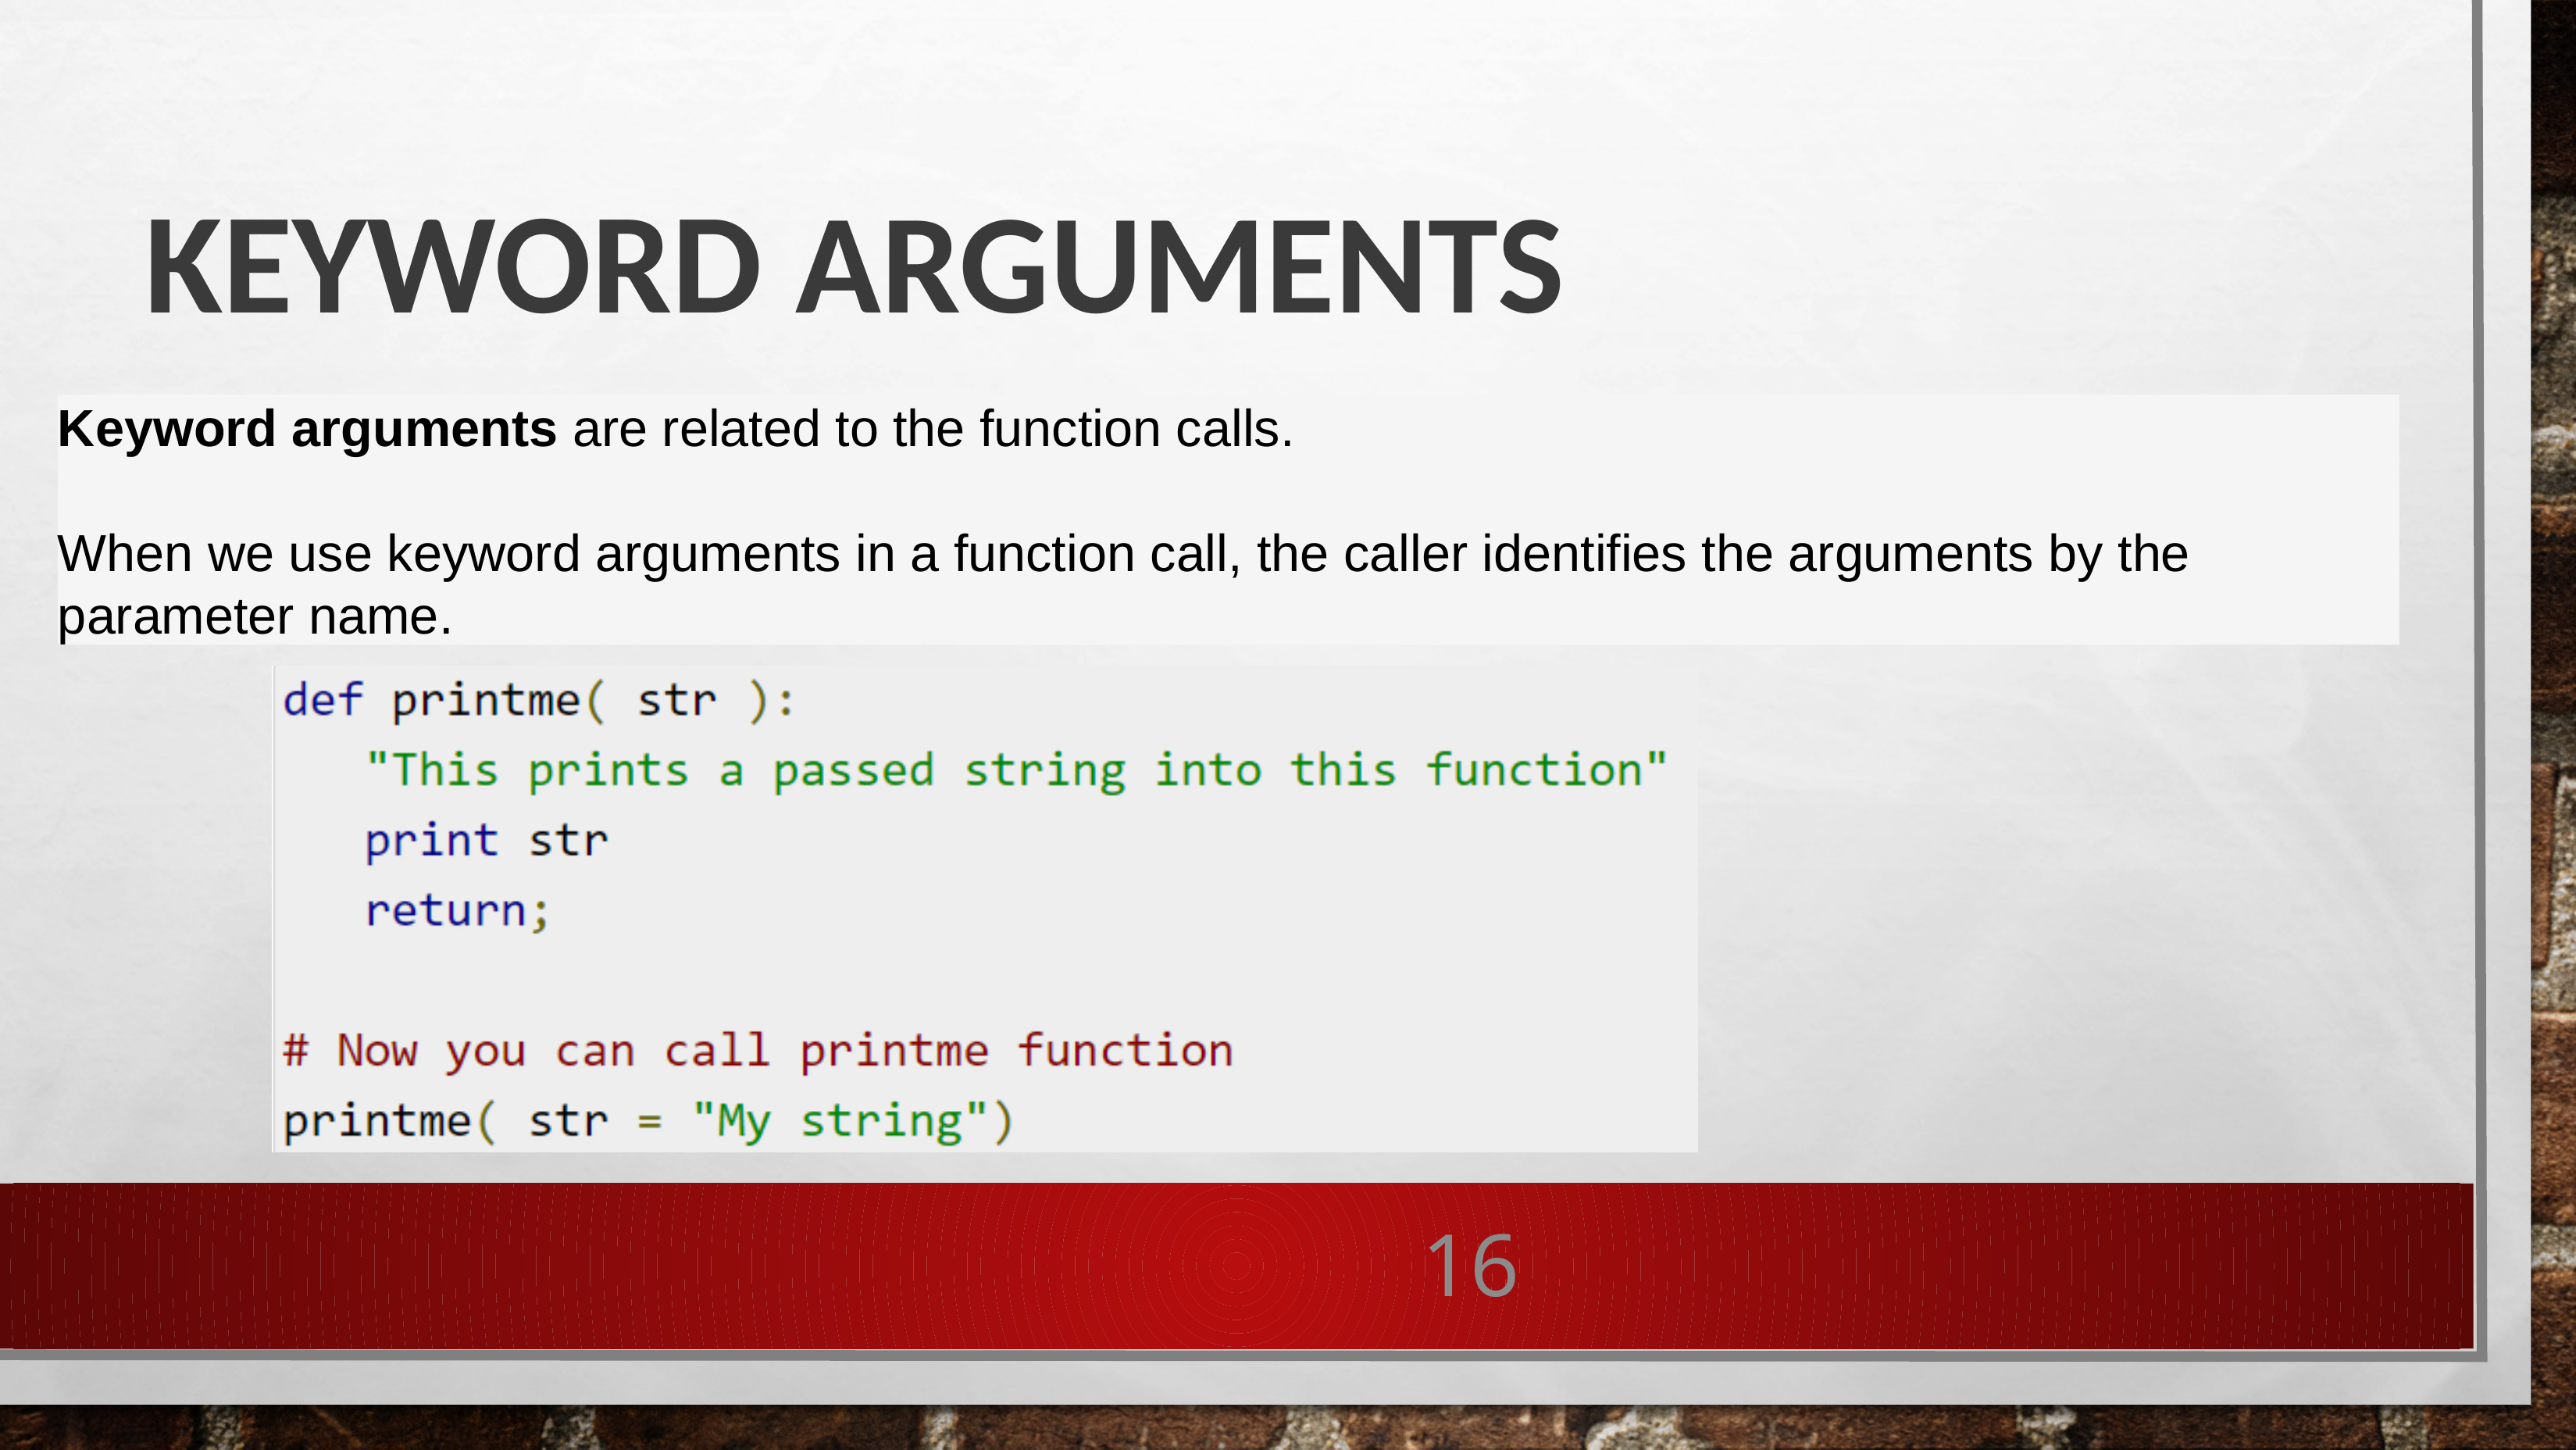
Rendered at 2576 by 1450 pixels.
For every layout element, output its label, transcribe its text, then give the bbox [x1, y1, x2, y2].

slide_number 16 [1328, 1216, 1520, 1323]
picture [0, 0, 2576, 1450]
title Keyword Arguments [144, 145, 2342, 389]
text_box Keyword arguments are related to the function calls. When we use keyword arguments in a function call, the caller identifies the arguments by the parameter name. [57, 395, 2399, 645]
picture [272, 666, 1699, 1152]
